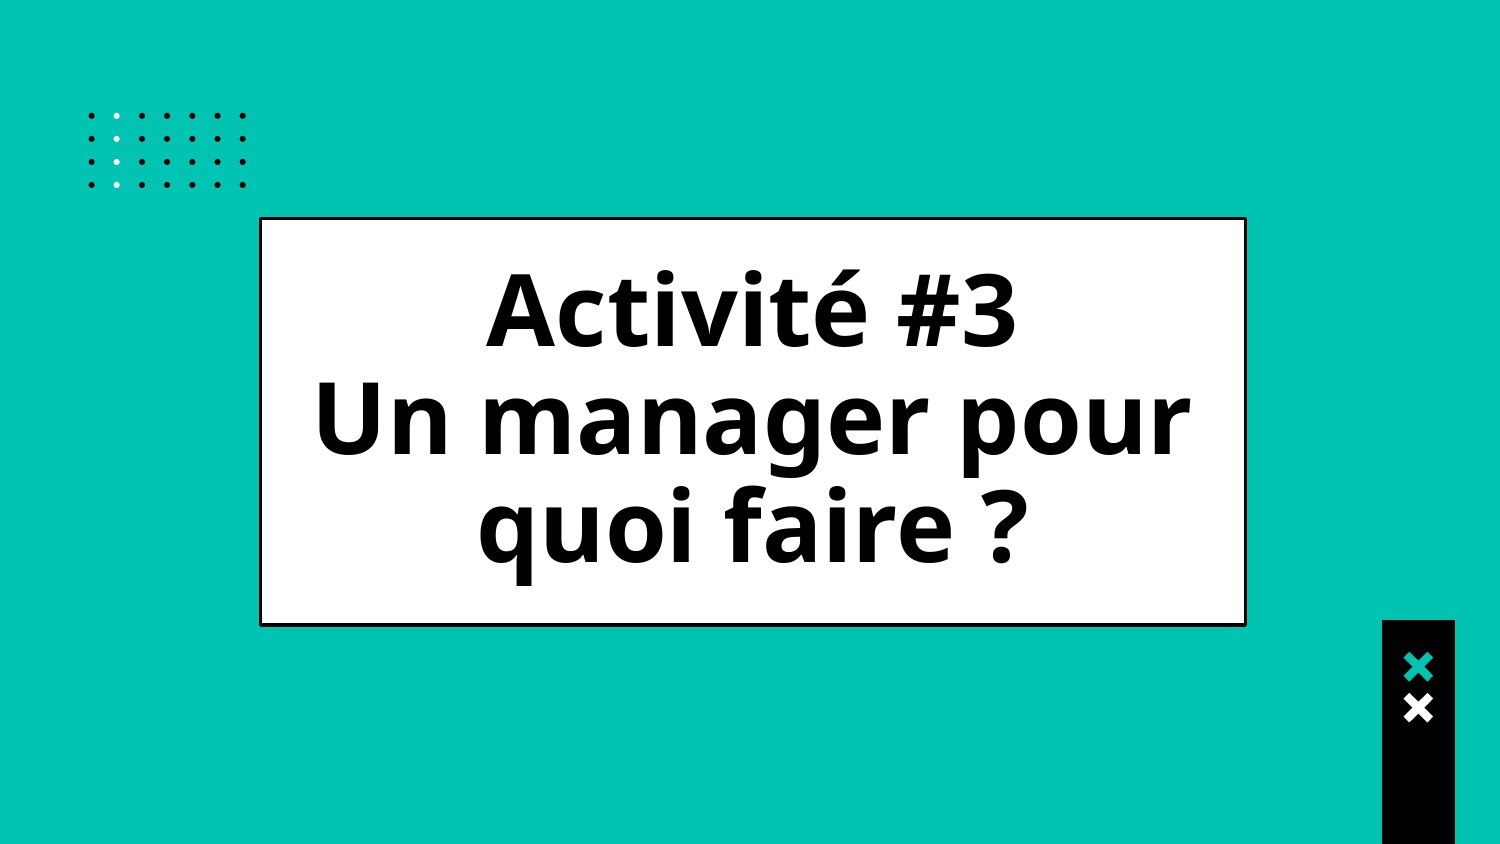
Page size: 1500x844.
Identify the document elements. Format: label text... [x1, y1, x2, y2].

title Activité #3 Un manager pour quoi faire ? [259, 217, 1247, 627]
